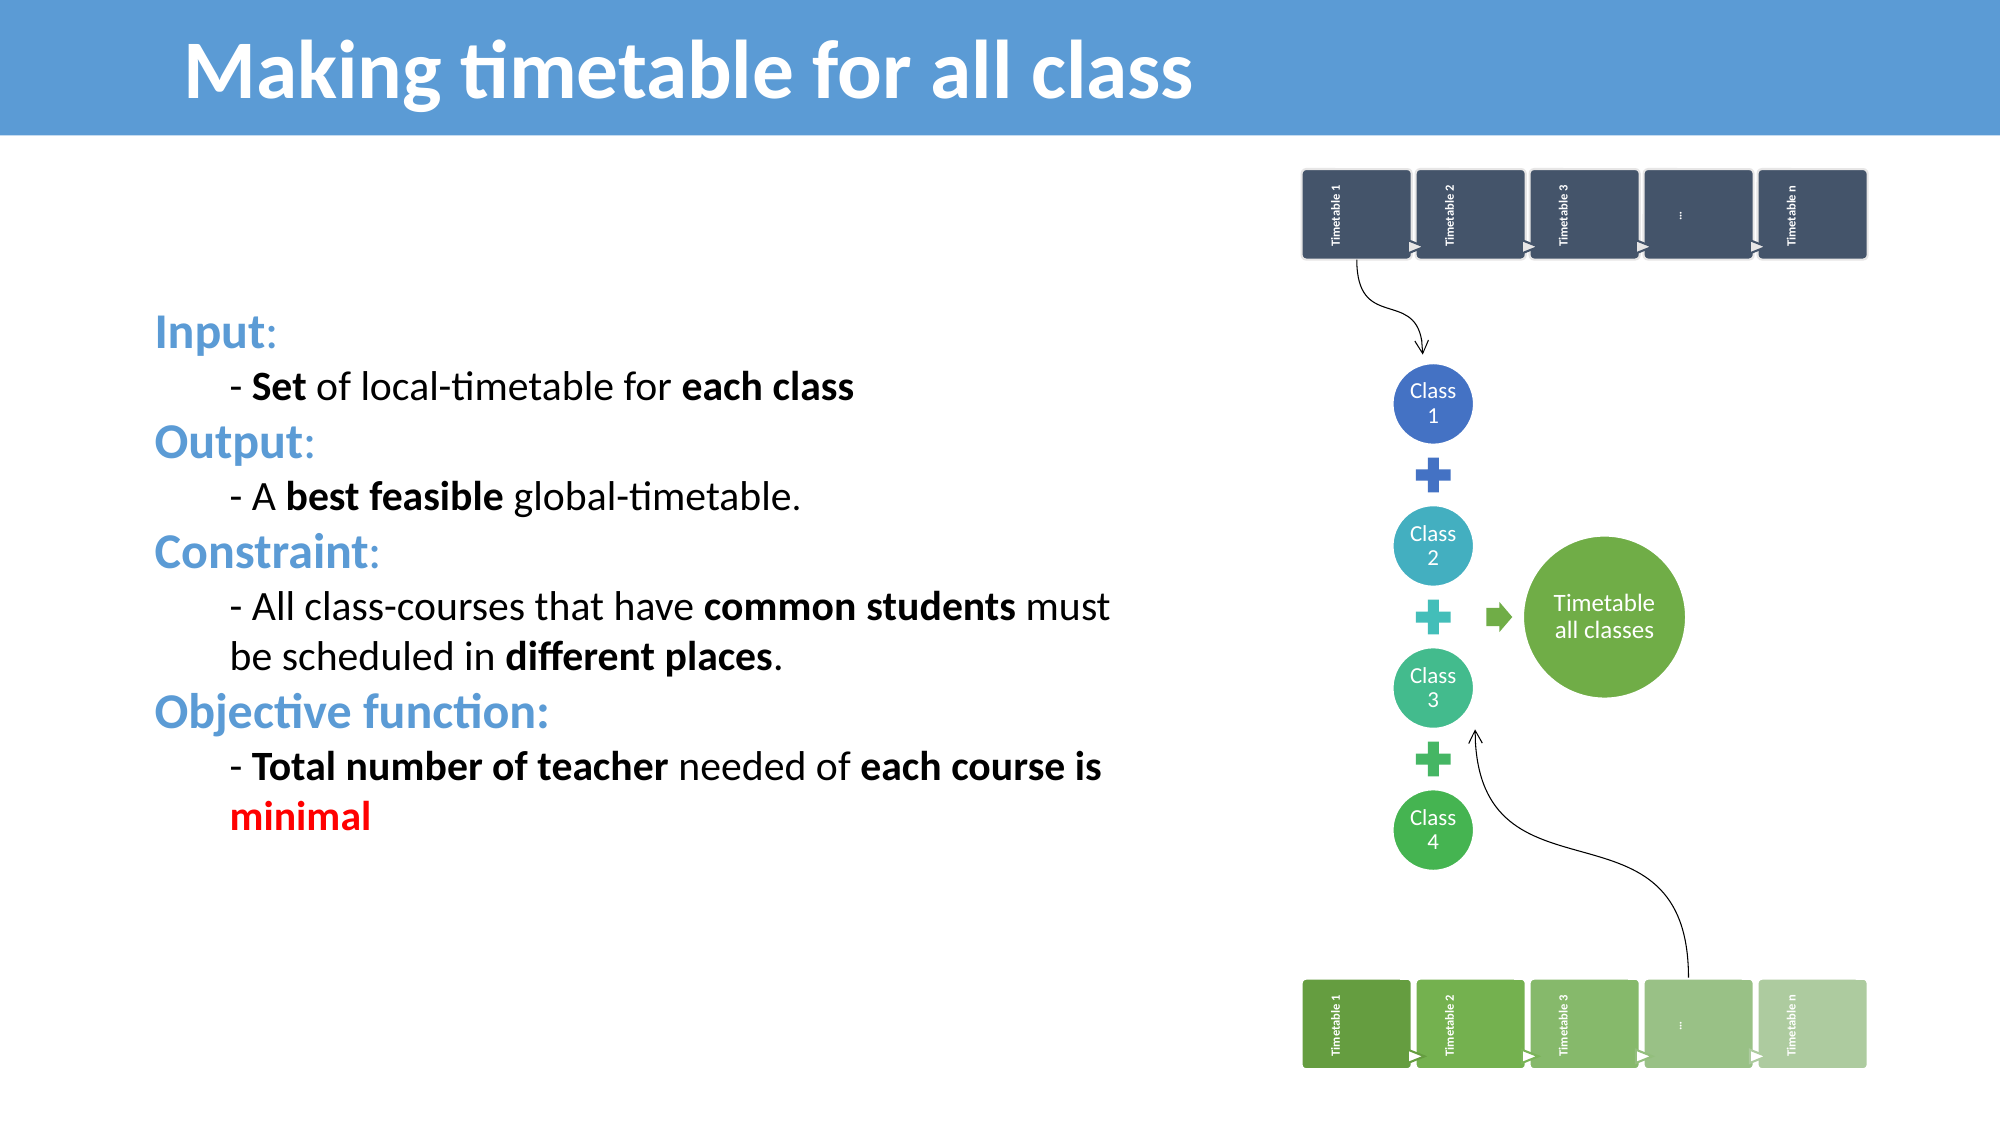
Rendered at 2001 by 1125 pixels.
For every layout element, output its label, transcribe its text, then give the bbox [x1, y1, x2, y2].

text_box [1301, 169, 1868, 260]
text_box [1342, 274, 1438, 341]
text_box Input: - Set of local-timetable for each class Output: - A best feasible global-timetable. Constraint: - All class-courses that have common students must be scheduled in different places. Objective function: - Total number of teacher needed of each course is minimal [139, 291, 1162, 892]
text_box Making timetable for all class [0, 0, 2000, 137]
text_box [1212, 363, 1866, 871]
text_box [1457, 746, 1706, 961]
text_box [1301, 978, 1868, 1070]
